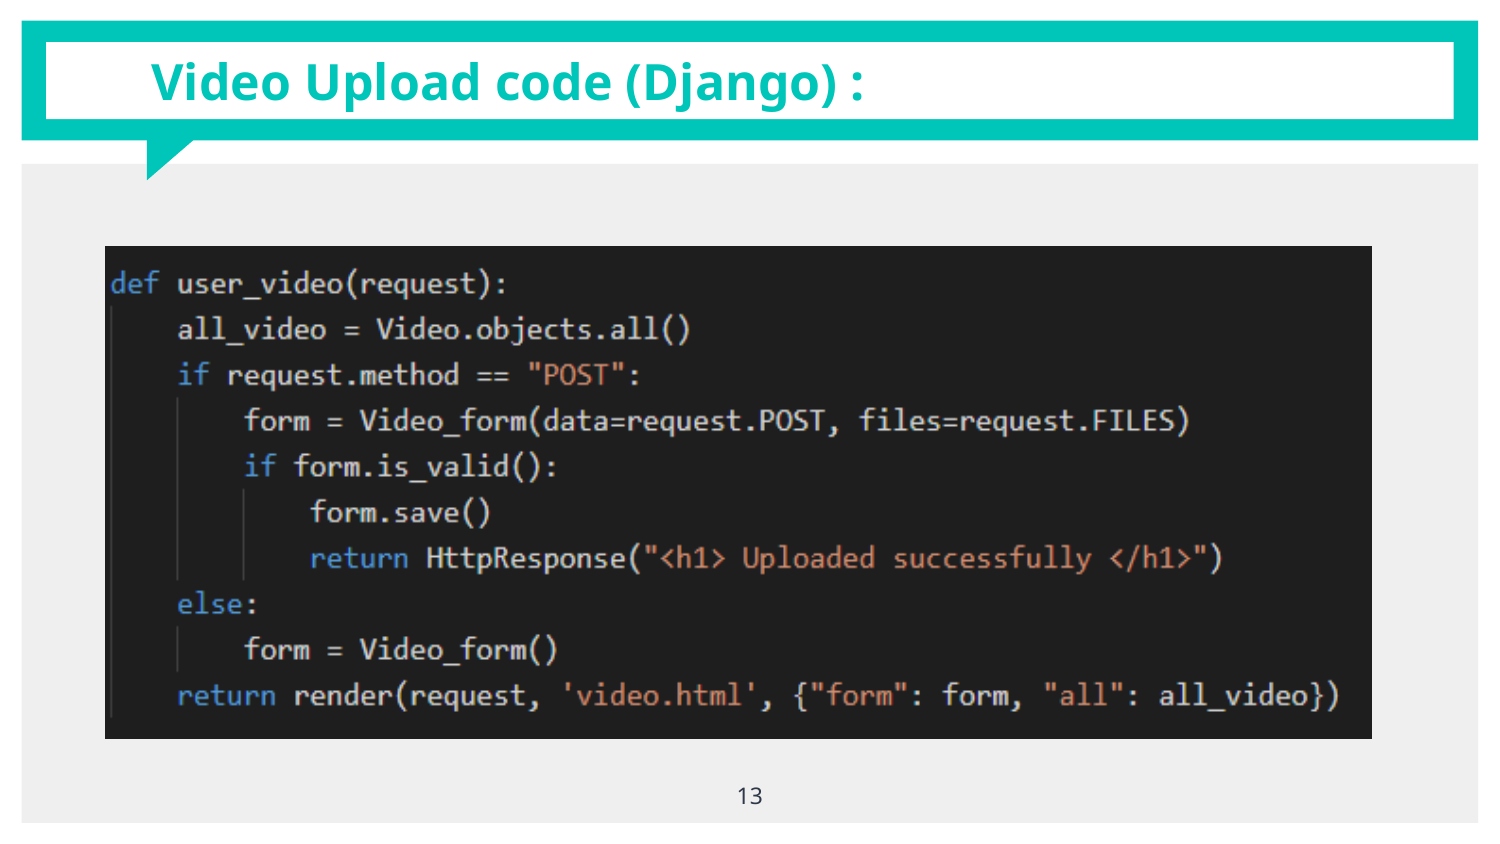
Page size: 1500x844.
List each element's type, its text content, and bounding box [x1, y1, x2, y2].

title Video Upload code (Django) : [136, 20, 1441, 141]
slide_number 13 [705, 766, 795, 832]
picture [105, 245, 1372, 739]
